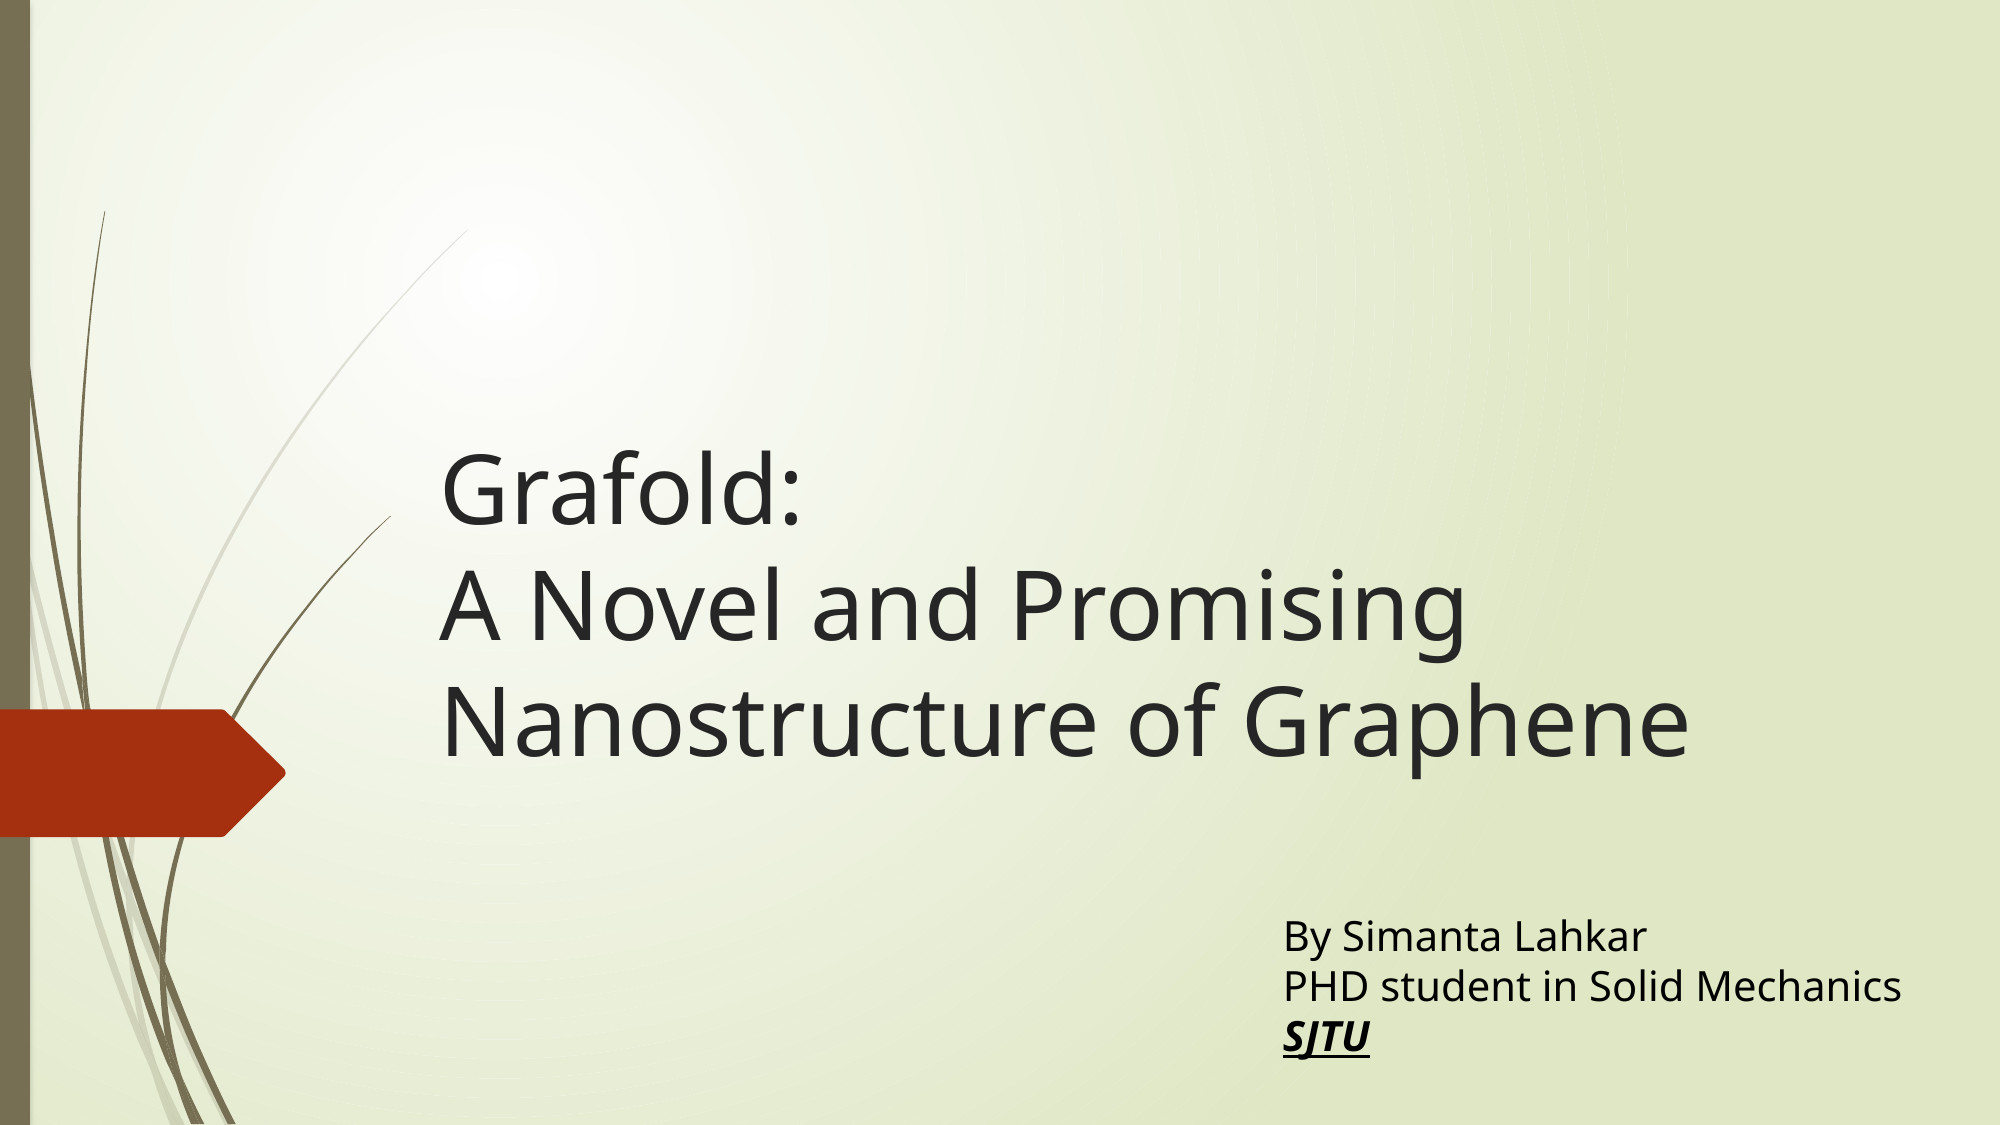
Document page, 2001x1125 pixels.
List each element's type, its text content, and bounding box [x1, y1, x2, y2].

text_box By Simanta Lahkar PHD student in Solid Mechanics SJTU [1268, 902, 1918, 1068]
title Grafold: A Novel and Promising Nanostructure of Graphene [424, 412, 1888, 784]
